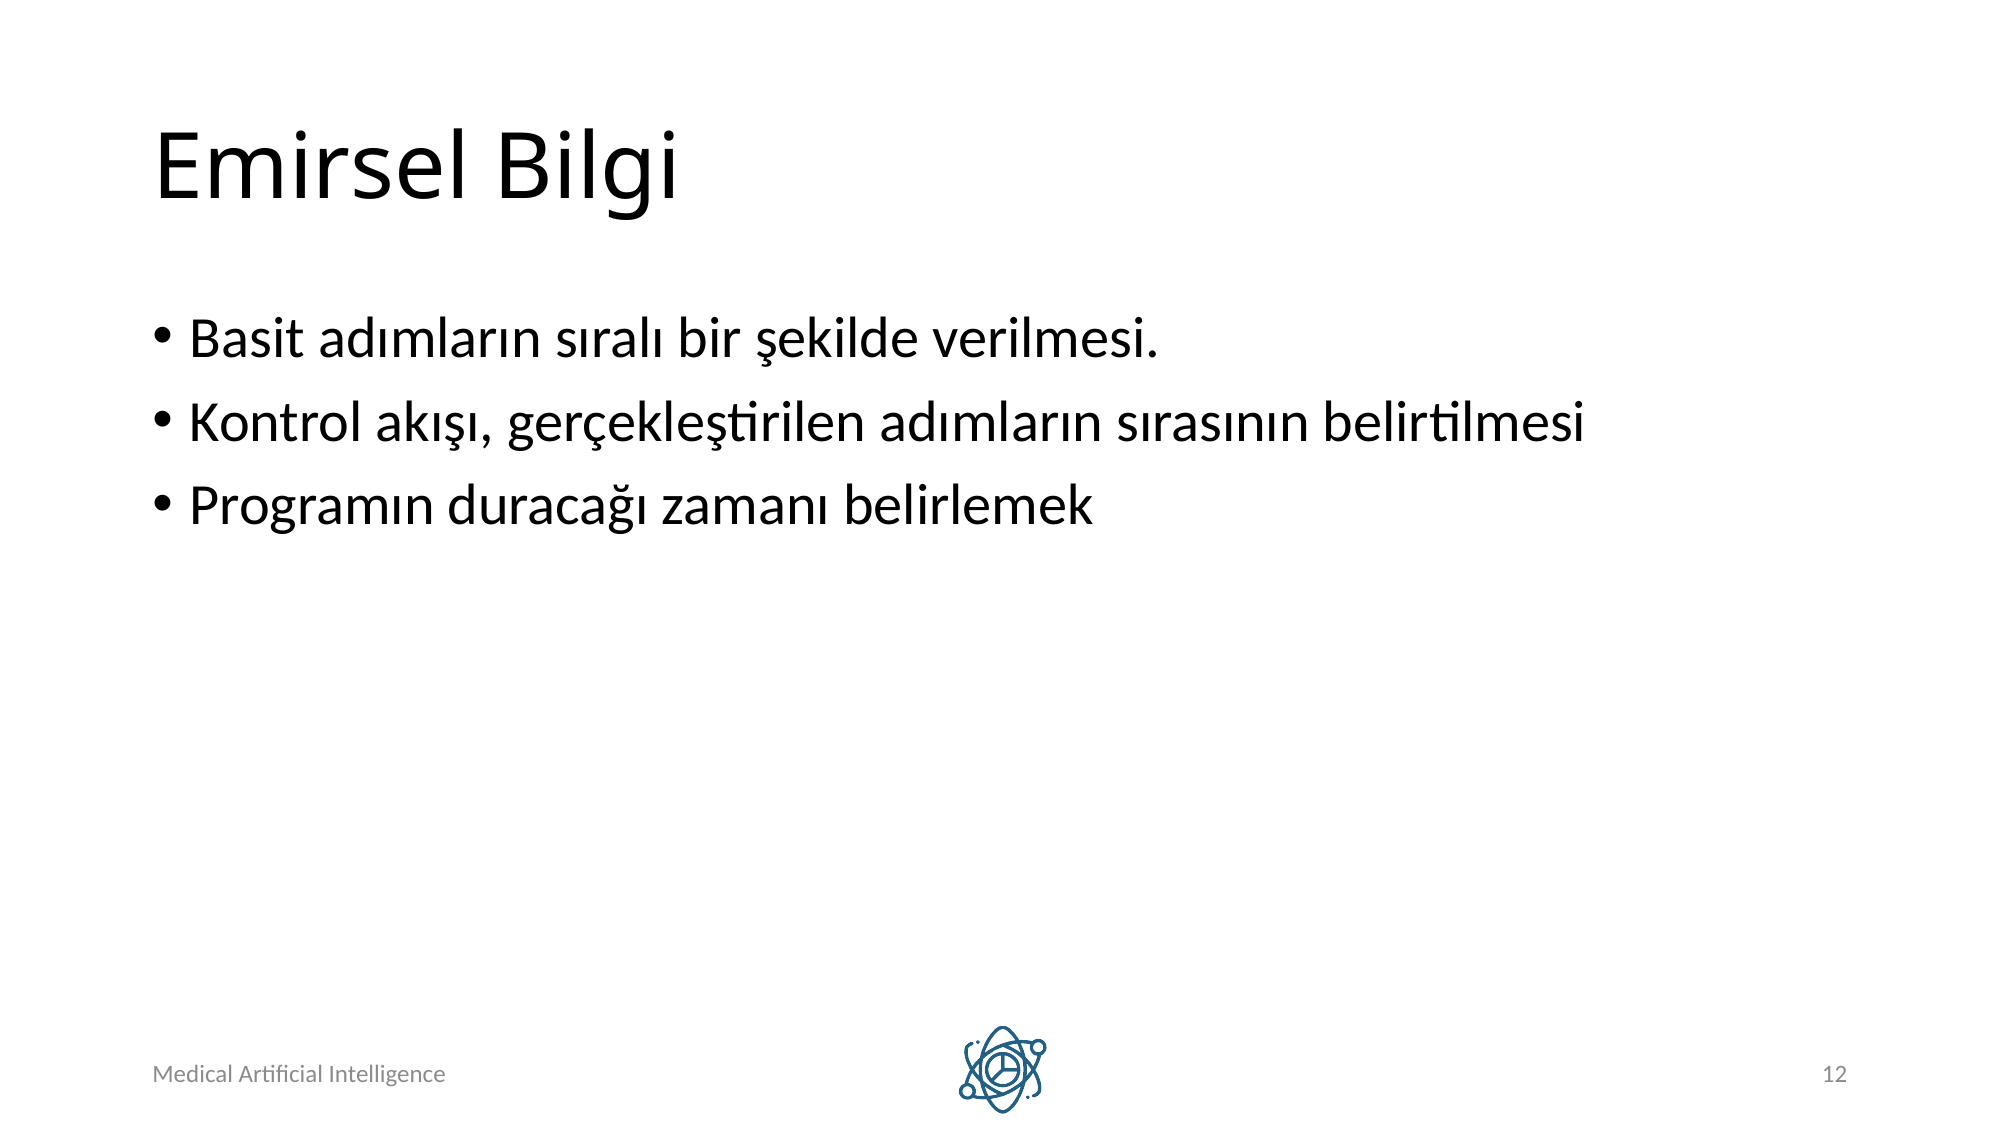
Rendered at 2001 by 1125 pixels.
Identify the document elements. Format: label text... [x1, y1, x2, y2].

slide_number 12 [1412, 1042, 1863, 1103]
title Emirsel Bilgi [137, 59, 1863, 278]
picture [943, 1026, 1057, 1120]
slide_number Medical Artificial Intelligence [137, 1042, 588, 1103]
list Basit adımların sıralı bir şekilde verilmesi. Kontrol akışı, gerçekleştirilen adımların sırasının belirtilmesi Programın duracağı zamanı belirlemek [137, 299, 1863, 1014]
